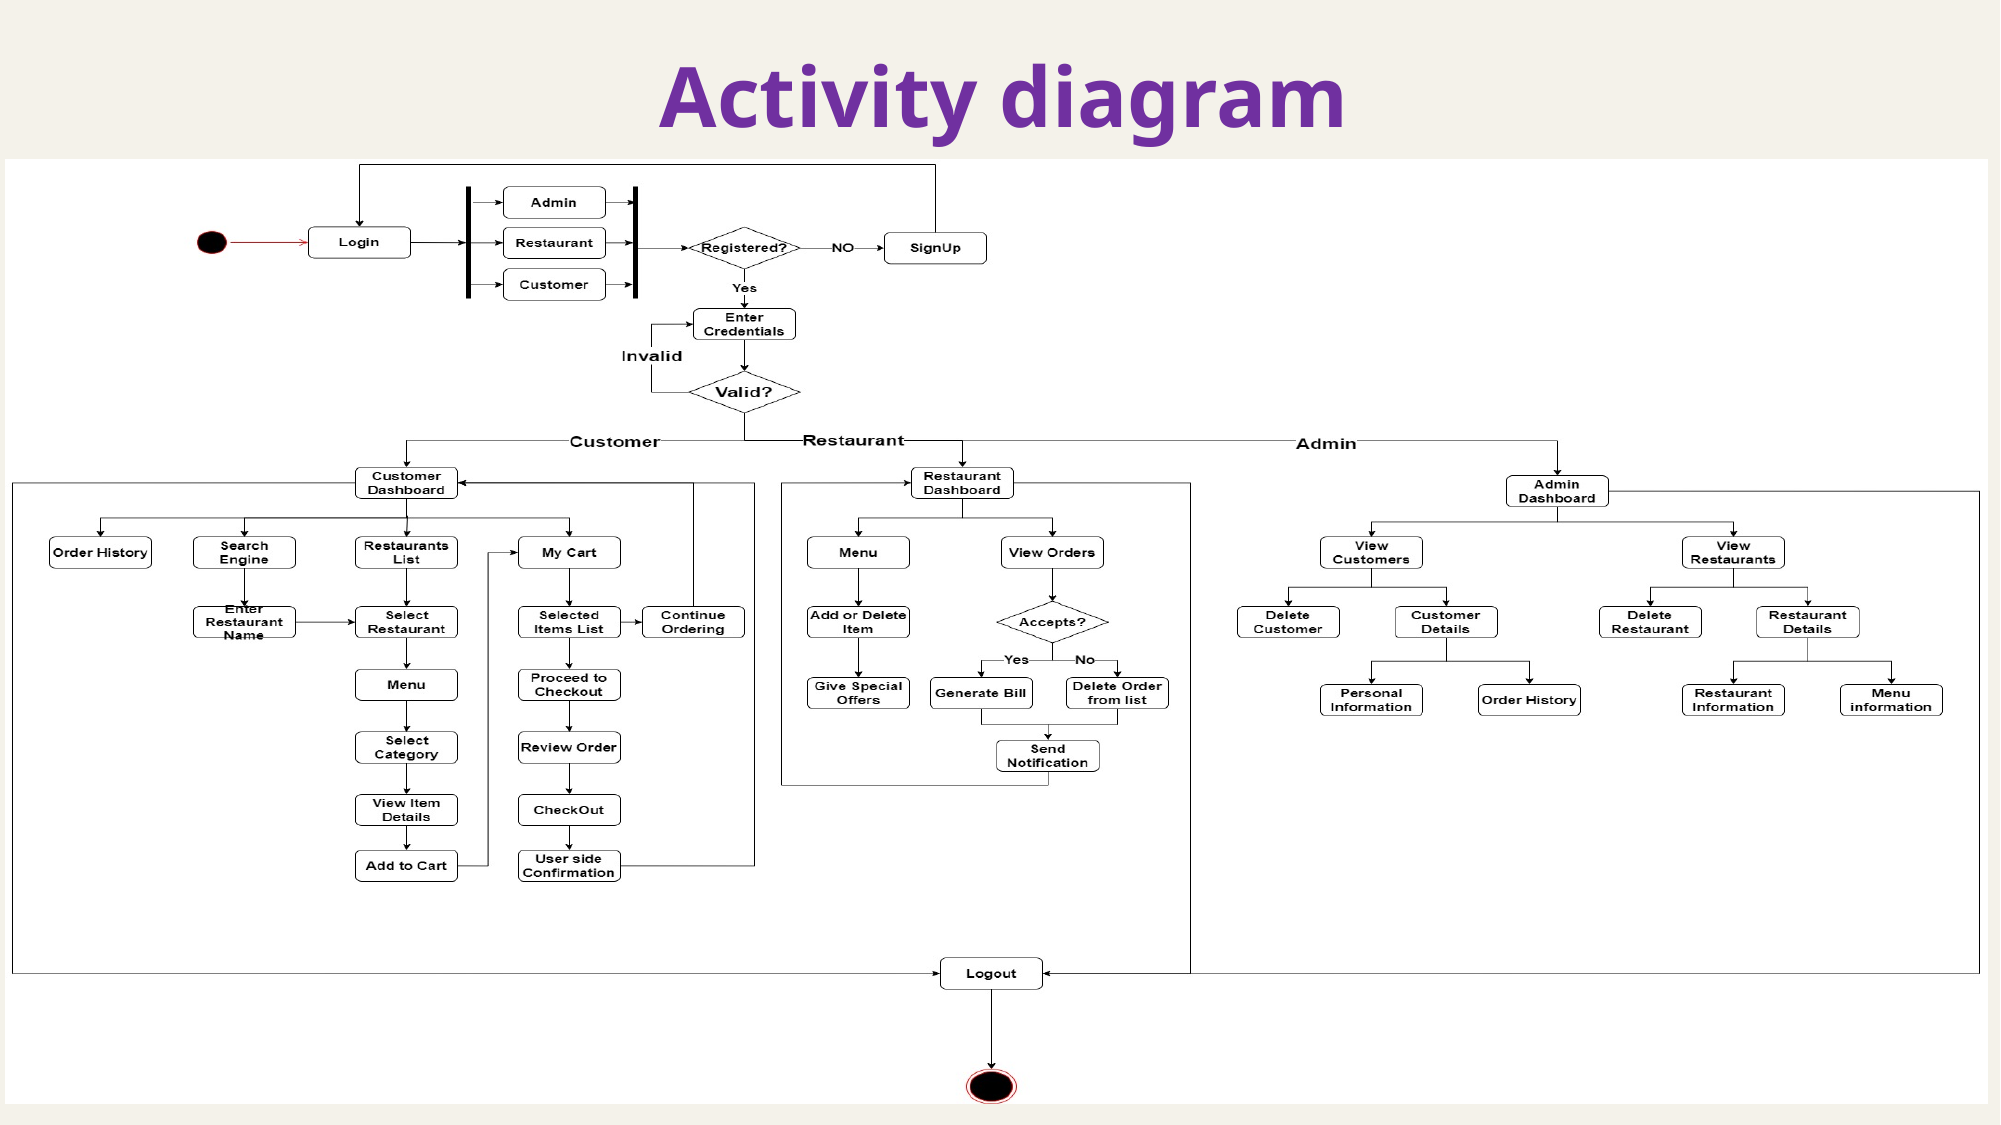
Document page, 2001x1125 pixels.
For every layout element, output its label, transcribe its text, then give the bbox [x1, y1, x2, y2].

title Activity diagram [160, 24, 1849, 150]
picture [5, 159, 1989, 1104]
